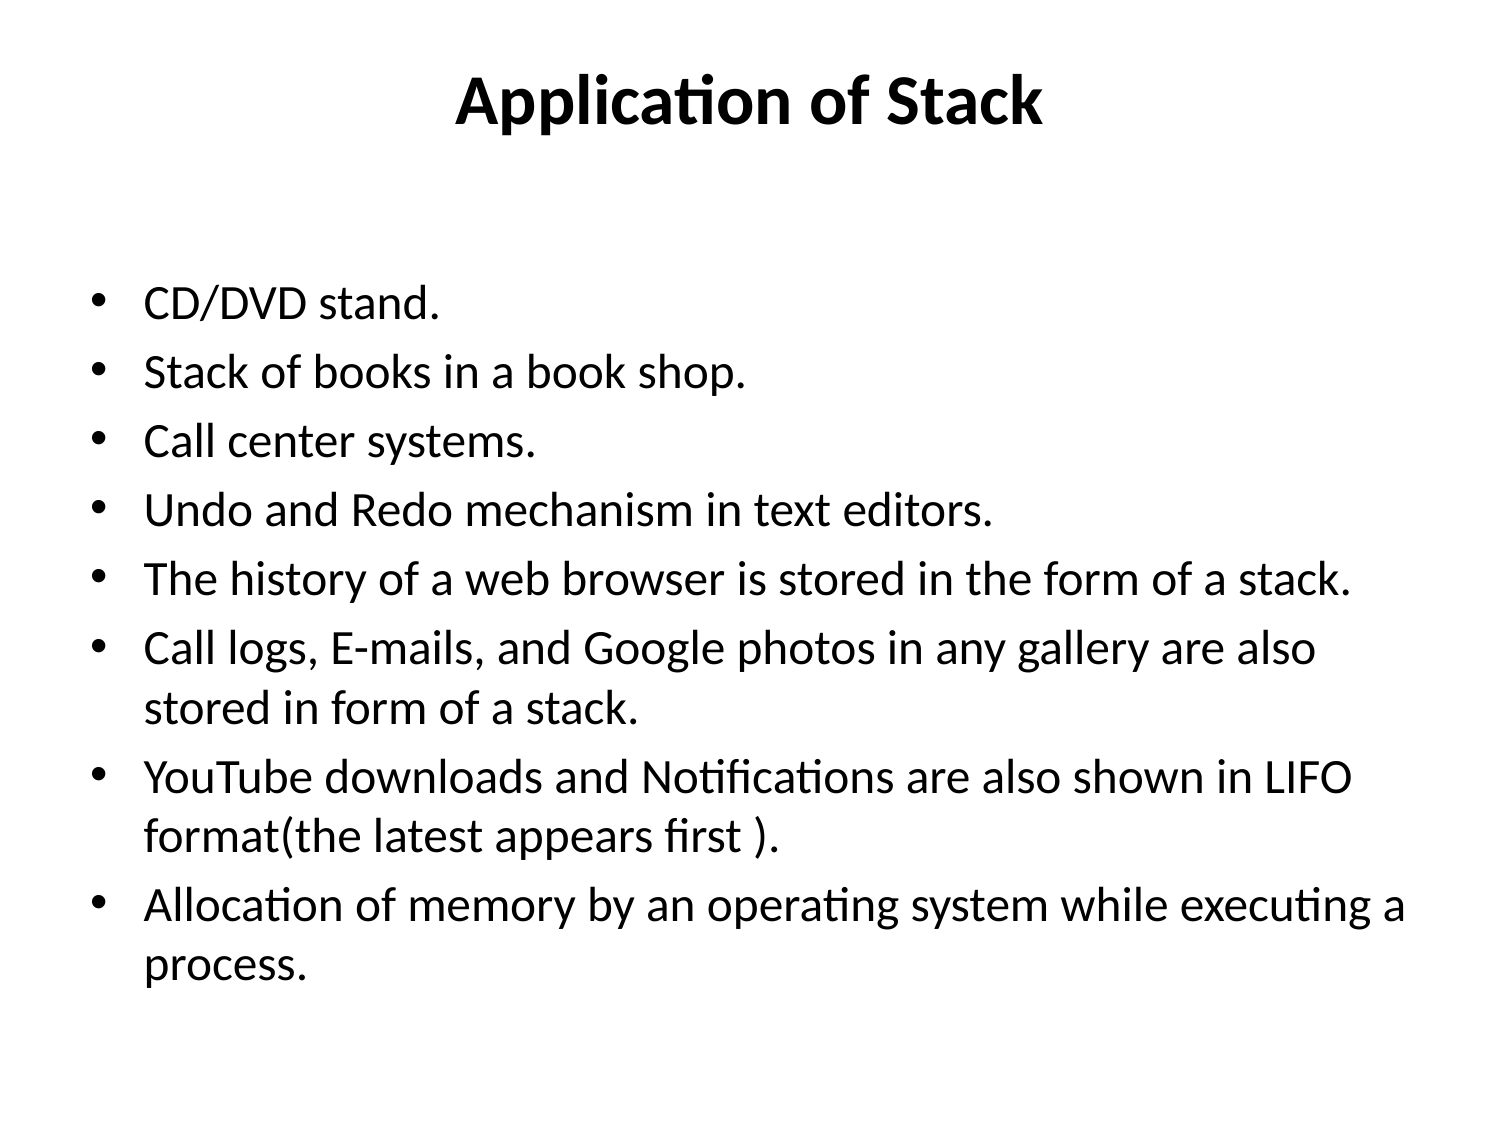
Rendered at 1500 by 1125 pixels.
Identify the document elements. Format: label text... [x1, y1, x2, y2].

title Application of Stack [75, 45, 1425, 233]
list CD/DVD stand. Stack of books in a book shop. Call center systems. Undo and Redo mechanism in text editors. The history of a web browser is stored in the form of a stack. Call logs, E-mails, and Google photos in any gallery are also stored in form of a stack. YouTube downloads and Notifications are also shown in LIFO format(the latest appears first ). Allocation of memory by an operating system while executing a process. [75, 262, 1425, 1005]
